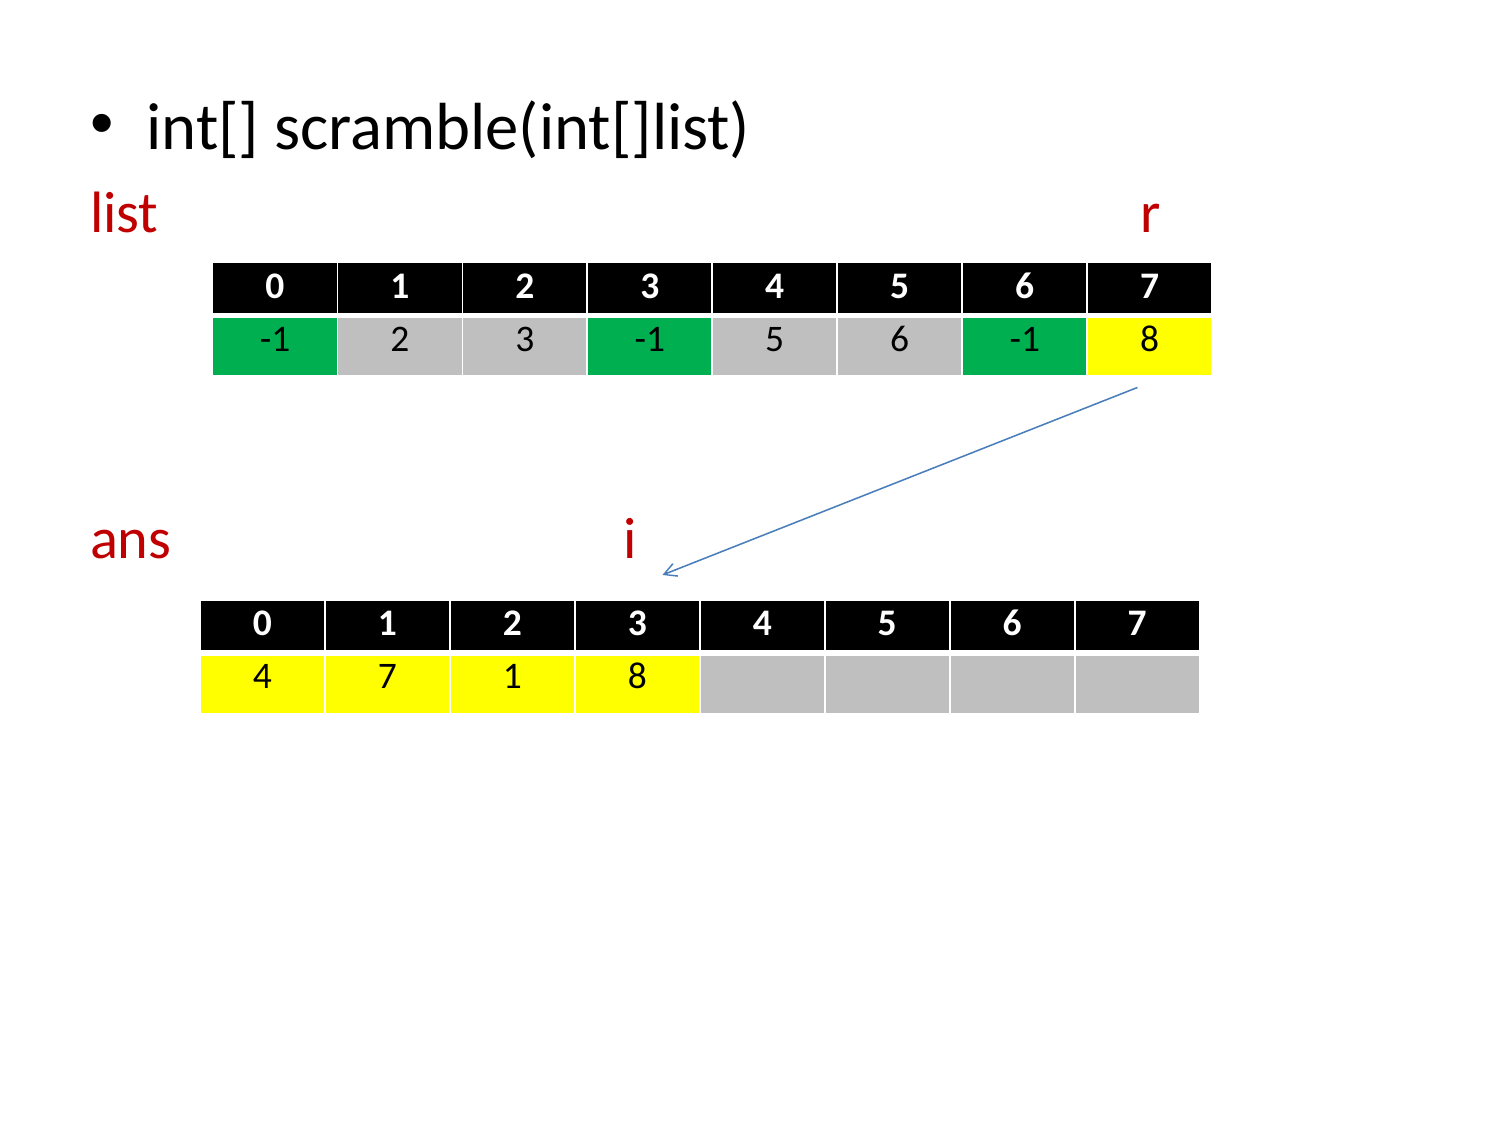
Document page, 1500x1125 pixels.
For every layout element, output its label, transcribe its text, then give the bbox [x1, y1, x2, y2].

table_header 5 [826, 601, 949, 650]
table_header 1 [326, 601, 449, 650]
table_header 2 [451, 601, 574, 650]
table_cell [826, 656, 949, 713]
table_cell 2 [338, 318, 462, 375]
table_header 0 [213, 263, 337, 313]
table_header 2 [463, 263, 586, 313]
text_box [662, 387, 1138, 576]
table_header 3 [576, 601, 699, 650]
table_header 6 [951, 601, 1074, 650]
table_header 6 [963, 263, 1086, 313]
table_header 0 [201, 601, 324, 650]
table_cell 8 [576, 656, 699, 713]
table_cell [951, 656, 1074, 713]
table_cell 8 [1088, 318, 1211, 375]
table_header 3 [588, 263, 711, 313]
table_header 4 [713, 263, 836, 313]
table_cell 7 [326, 656, 449, 713]
table_header 5 [838, 263, 961, 313]
table_cell 3 [463, 318, 586, 375]
table_cell 4 [201, 656, 324, 713]
table_header 7 [1088, 263, 1211, 313]
table_cell -1 [588, 318, 711, 375]
table_cell 5 [713, 318, 836, 375]
table_cell 6 [838, 318, 961, 375]
table_header 7 [1076, 601, 1199, 650]
table_header 4 [701, 601, 824, 650]
list int[] scramble(int[]list) list r ans i [75, 75, 1438, 1005]
table_cell -1 [213, 318, 337, 375]
table_cell 1 [451, 656, 574, 713]
table_header 1 [338, 263, 462, 313]
table_cell -1 [963, 318, 1086, 375]
table_cell [701, 656, 824, 713]
table_cell [1076, 656, 1199, 713]
